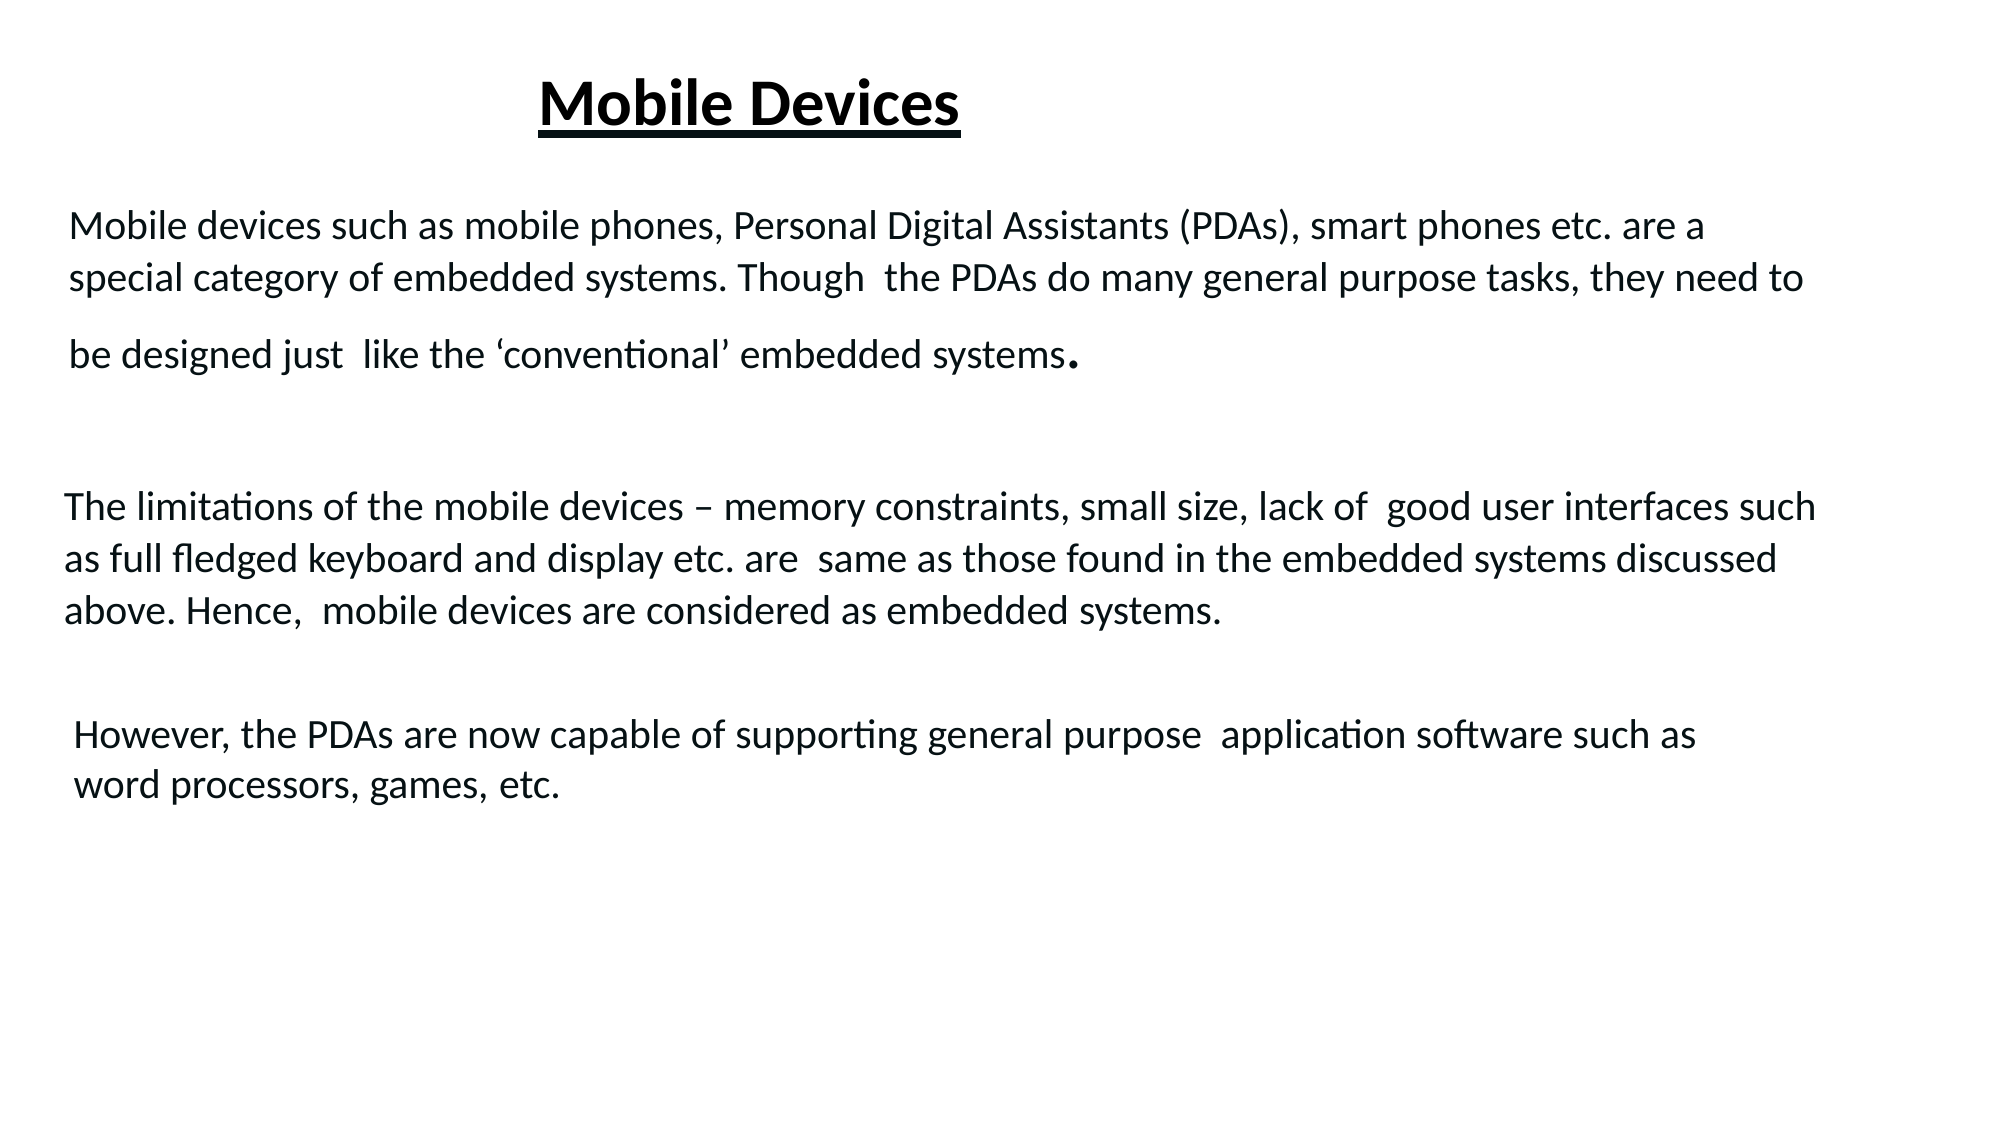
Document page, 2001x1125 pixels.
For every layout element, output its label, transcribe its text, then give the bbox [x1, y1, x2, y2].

text_box Mobile devices such as mobile phones, Personal Digital Assistants (PDAs), smart phones etc. are a special category of embedded systems. Though the PDAs do many general purpose tasks, they need to be designed just like the ‘conventional’ embedded systems. [66, 196, 1827, 383]
text_box Mobile Devices [536, 56, 964, 139]
text_box The limitations of the mobile devices – memory constraints, small size, lack of good user interfaces such as full fledged keyboard and display etc. are same as those found in the embedded systems discussed above. Hence, mobile devices are considered as embedded systems. However, the PDAs are now capable of supporting general purpose application software such as word processors, games, etc. [61, 476, 1865, 807]
